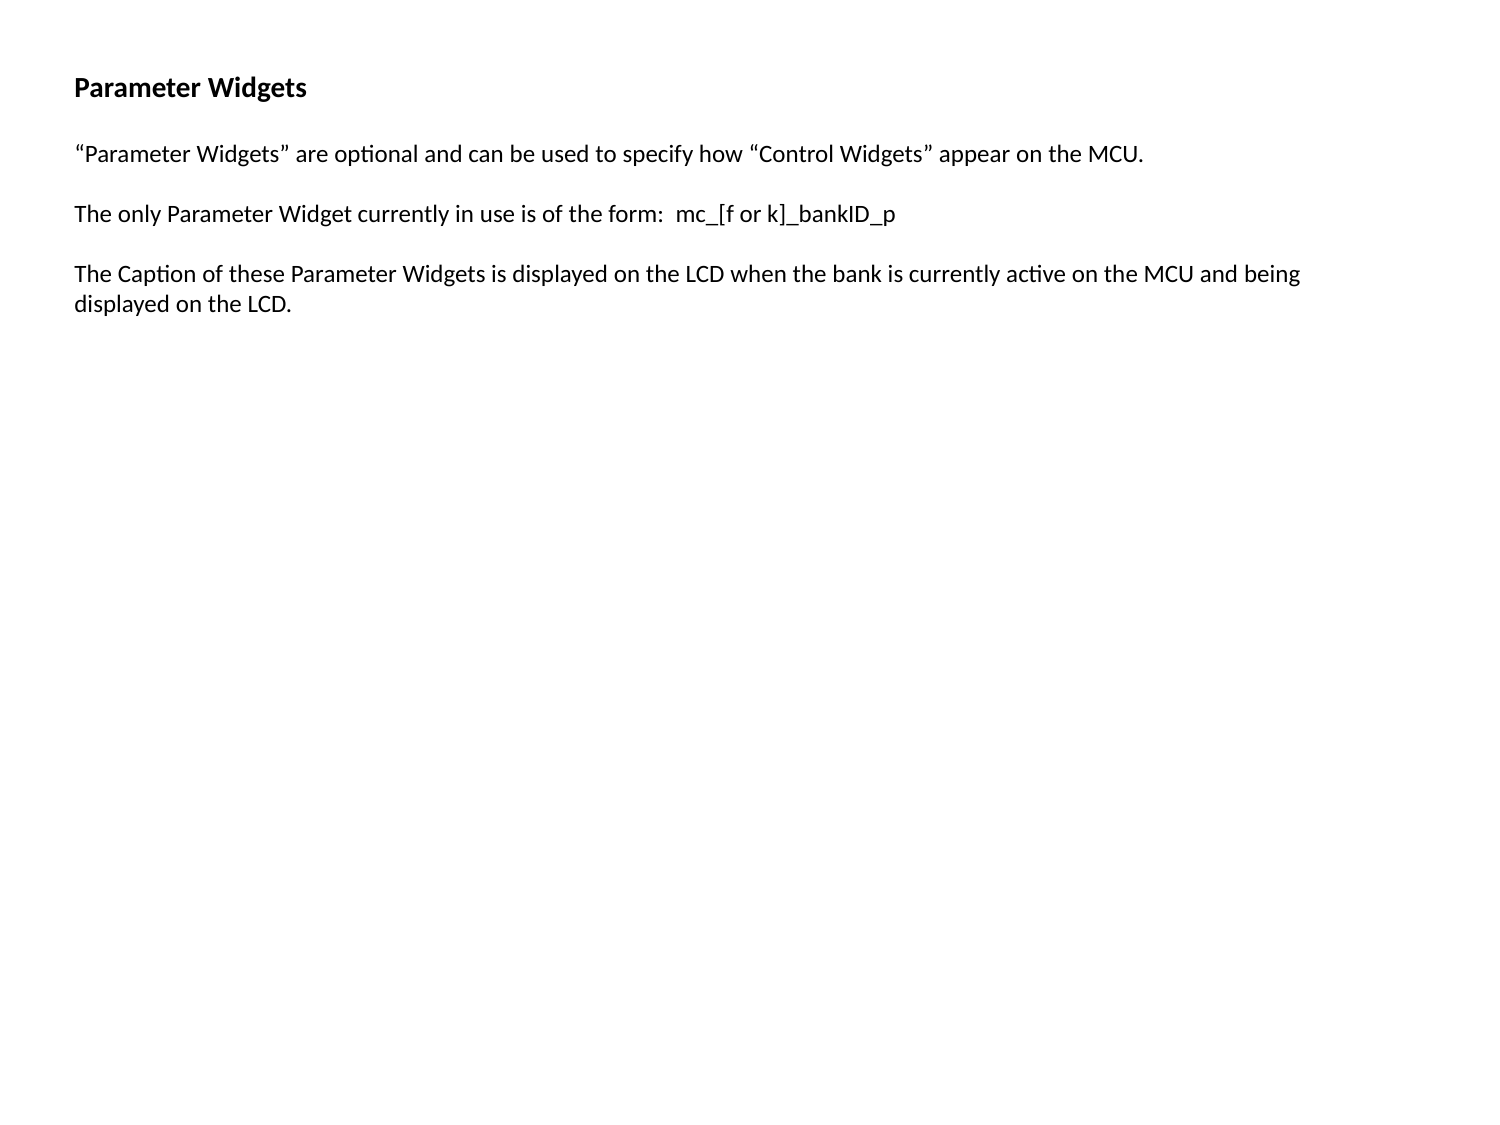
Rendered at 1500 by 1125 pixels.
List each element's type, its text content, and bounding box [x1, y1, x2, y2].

text_box Parameter Widgets “Parameter Widgets” are optional and can be used to specify how “Control Widgets” appear on the MCU. The only Parameter Widget currently in use is of the form: mc_[f or k]_bankID_p The Caption of these Parameter Widgets is displayed on the LCD when the bank is currently active on the MCU and being displayed on the LCD. [59, 60, 1388, 355]
